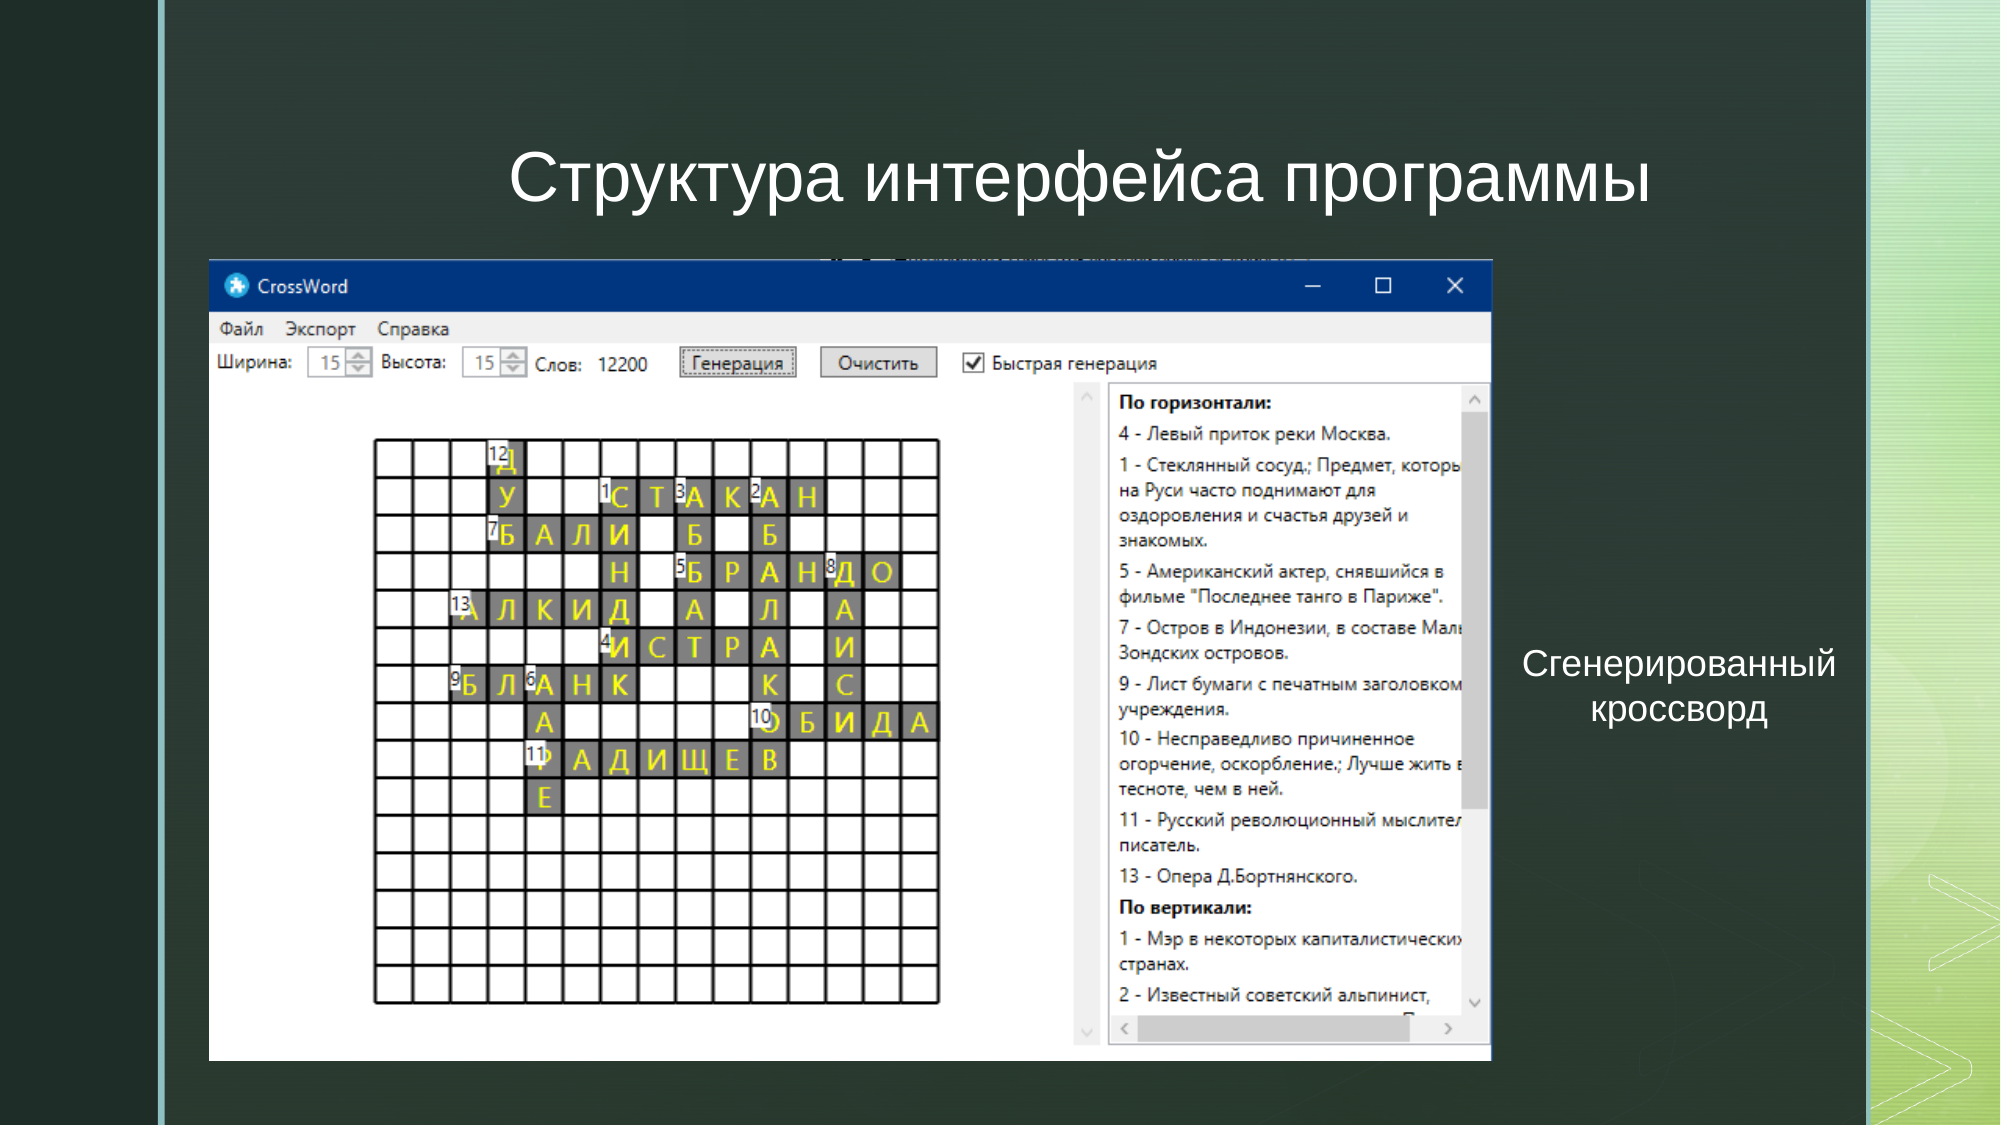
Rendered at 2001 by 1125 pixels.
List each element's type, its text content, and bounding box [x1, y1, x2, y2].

text_box Структура интерфейса программы [428, 132, 1734, 310]
picture [209, 259, 1494, 1062]
text_box Сгенерированный кроссворд [1494, 632, 1866, 737]
picture [1871, 0, 2001, 1125]
